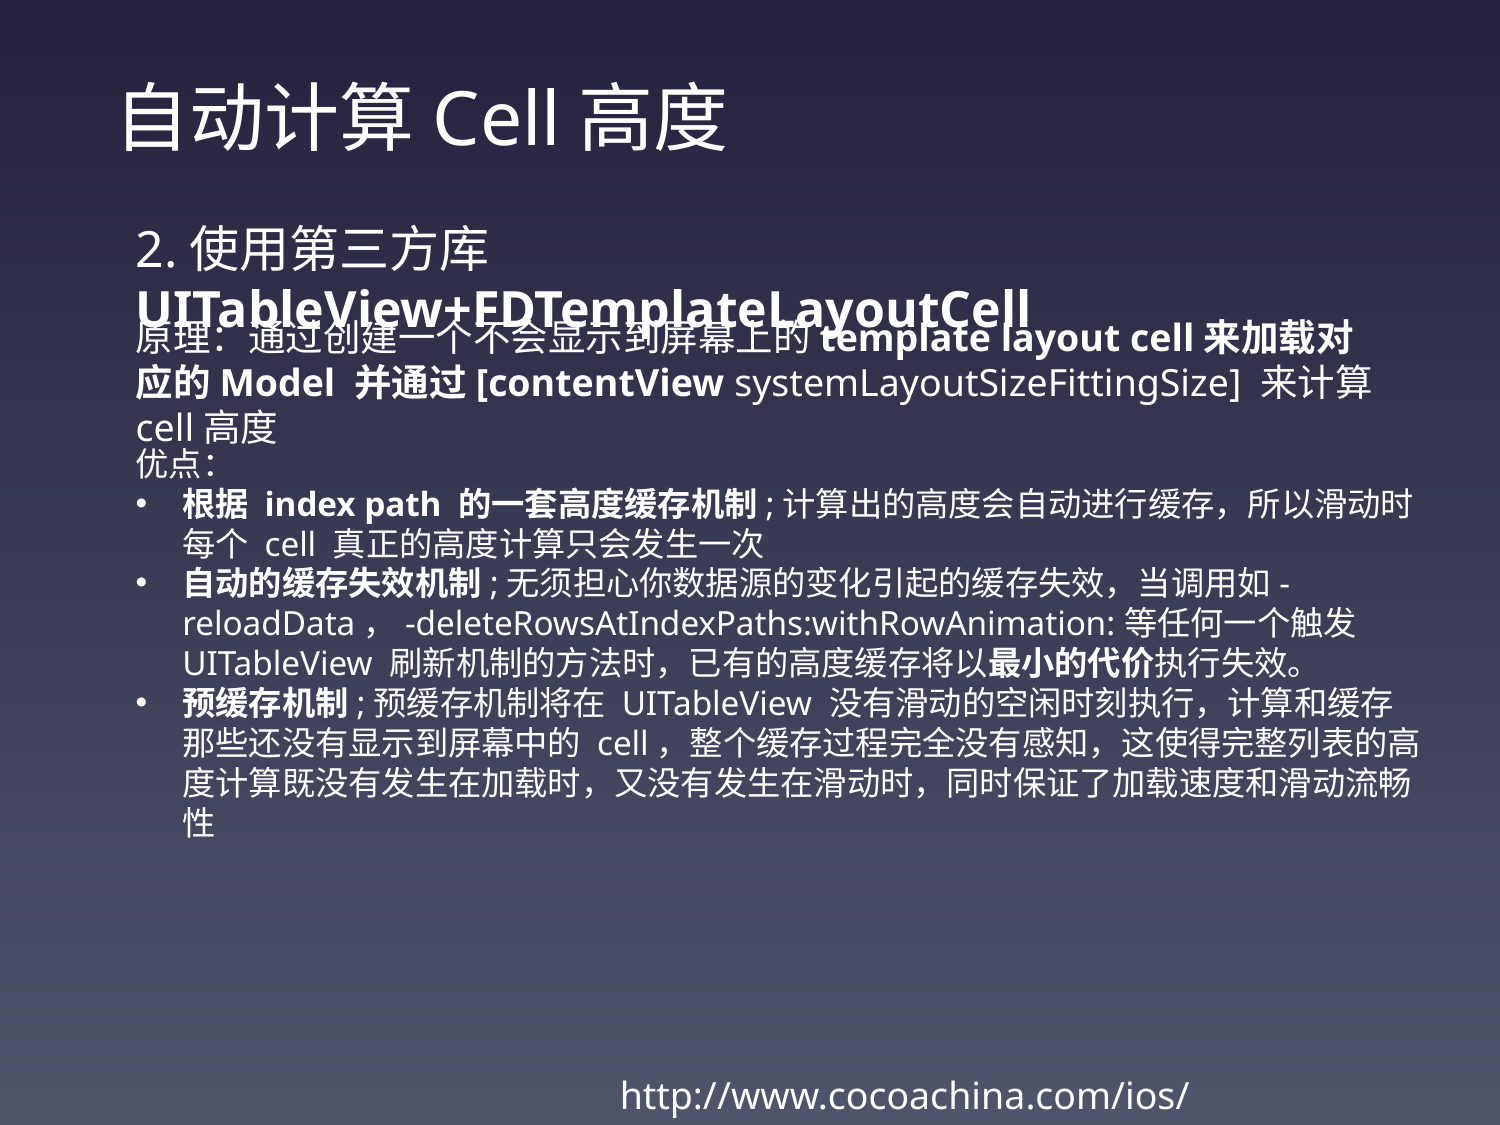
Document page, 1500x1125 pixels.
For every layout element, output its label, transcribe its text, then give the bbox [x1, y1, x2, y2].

text_box 2.使用第三方库 UITableView+FDTemplateLayoutCell [120, 209, 1397, 306]
text_box 原理：通过创建一个不会显示到屏幕上的template layout cell来加载对应的Model 并通过[contentView systemLayoutSizeFittingSize] 来计算cell高度 [120, 306, 1397, 457]
text_box 自动计算Cell高度 [100, 63, 827, 169]
text_box 优点： 根据 index path 的一套高度缓存机制;计算出的高度会自动进行缓存，所以滑动时每个 cell 真正的高度计算只会发生一次 自动的缓存失效机制;无须担心你数据源的变化引起的缓存失效，当调用如-reloadData，-deleteRowsAtIndexPaths:withRowAnimation:等任何一个触发 UITableView 刷新机制的方法时，已有的高度缓存将以最小的代价执行失效。 预缓存机制;预缓存机制将在 UITableView 没有滑动的空闲时刻执行，计算和缓存那些还没有显示到屏幕中的 cell，整个缓存过程完全没有感知，这使得完整列表的高度计算既没有发生在加载时，又没有发生在滑动时，同时保证了加载速度和滑动流畅性 [120, 435, 1440, 850]
text_box http://www.cocoachina.com/ios/20150518/11854.html [605, 1064, 1500, 1125]
